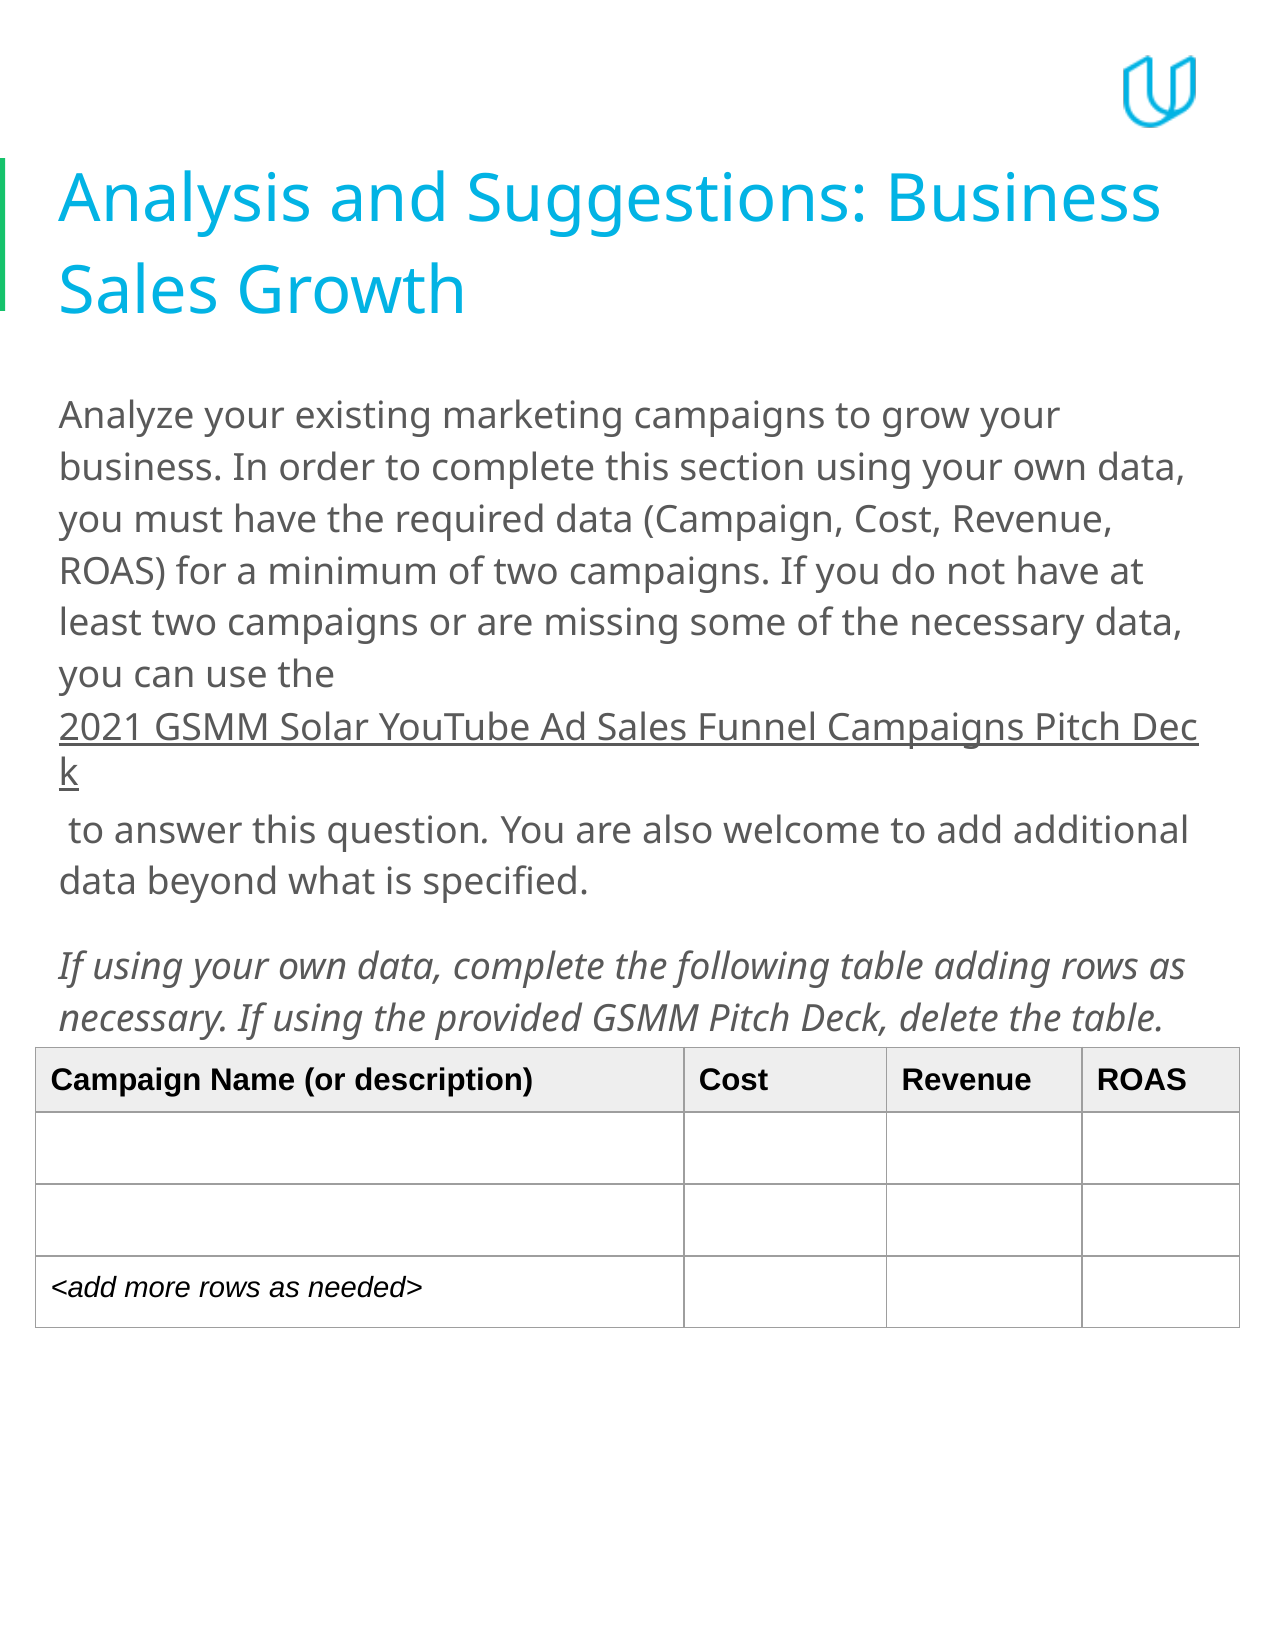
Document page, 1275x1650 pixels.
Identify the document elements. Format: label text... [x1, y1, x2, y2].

picture [1088, 20, 1232, 142]
table_cell [685, 1113, 886, 1183]
table_header ROAS [1083, 1048, 1239, 1111]
table_cell [36, 1185, 683, 1255]
table_header Campaign Name (or description) [36, 1048, 683, 1111]
table_cell [1083, 1113, 1239, 1183]
table_cell [36, 1113, 683, 1183]
table_cell [685, 1257, 886, 1327]
table_cell [887, 1113, 1081, 1183]
table_header Revenue [887, 1048, 1081, 1111]
table_cell [685, 1185, 886, 1255]
table_cell [887, 1257, 1081, 1327]
table_header Cost [685, 1048, 886, 1111]
table_cell [1083, 1257, 1239, 1327]
table_cell <add more rows as needed> [36, 1257, 683, 1327]
table_cell [1083, 1185, 1239, 1255]
table_cell [887, 1185, 1081, 1255]
title Analysis and Suggestions: Business Sales Growth [43, 142, 1232, 327]
list Analyze your existing marketing campaigns to grow your business. In order to complete this section using your own data, you must have the required data (Campaign, Cost, Revenue, ROAS) for a minimum of two campaigns. If you do not have at least two campaigns or are missing some of the necessary data, you can use the 2021 GSMM Solar YouTube Ad Sales Funnel Campaigns Pitch Deck to answer this question. You are also welcome to add additional data beyond what is specified. If using your own data, complete the following table adding rows as necessary. If using the provided GSMM Pitch Deck, delete the table. [43, 369, 1232, 778]
